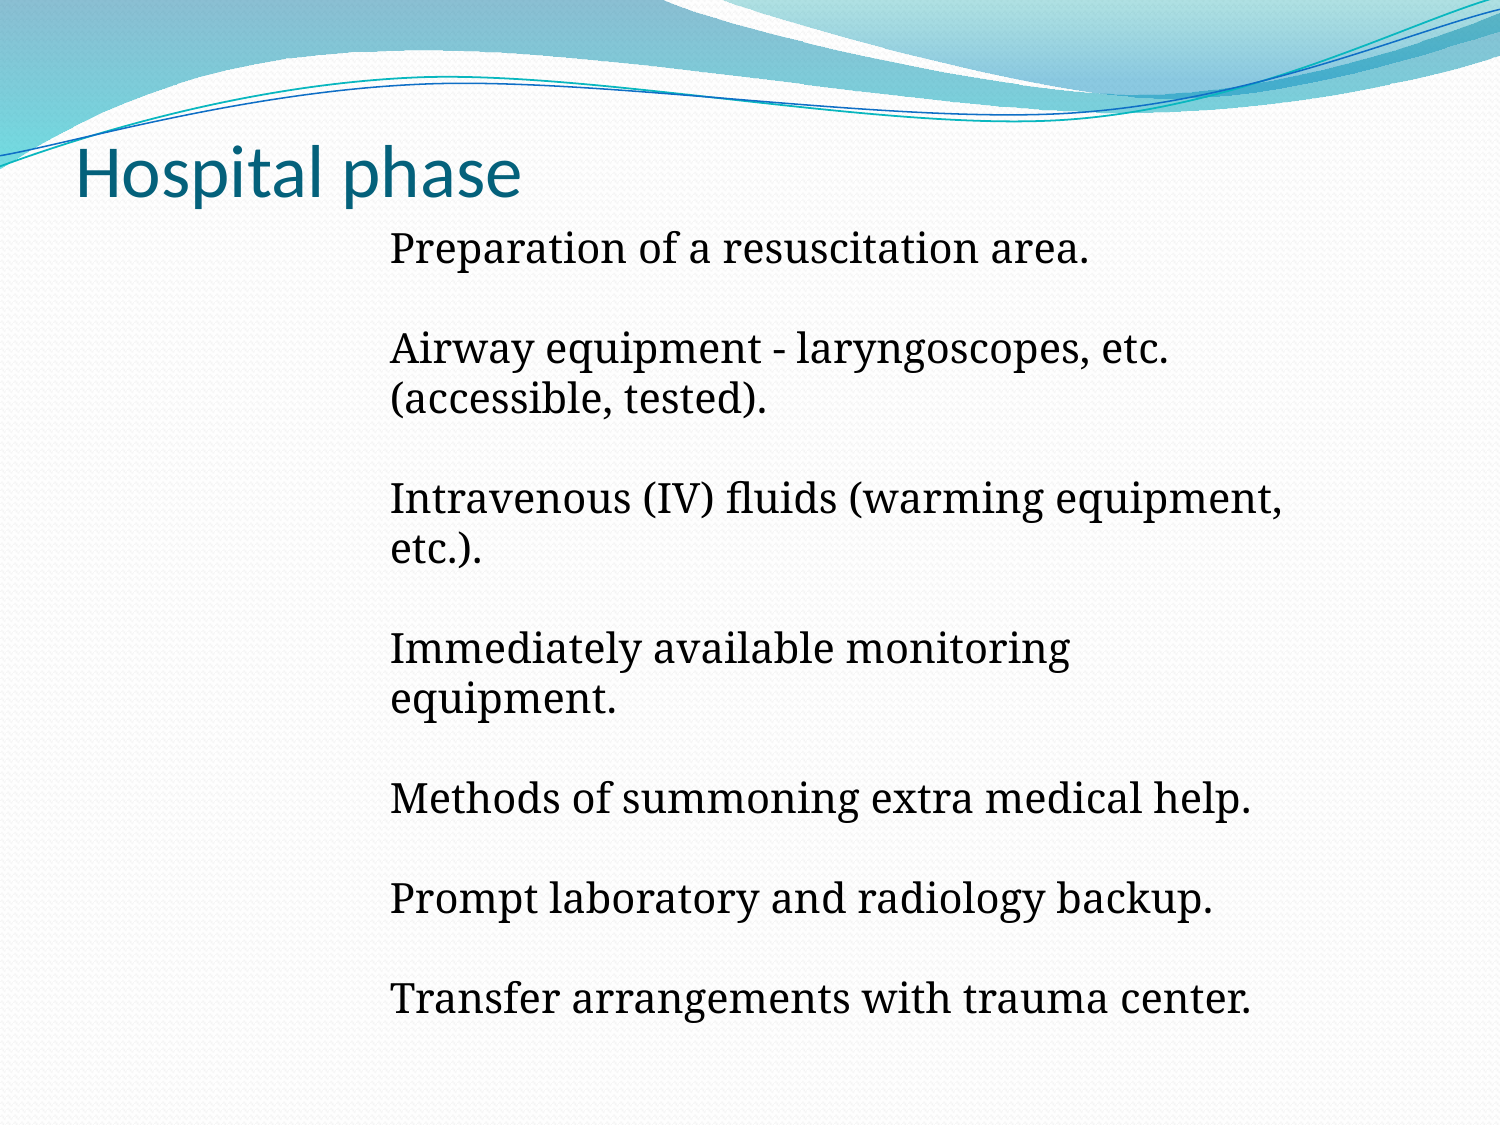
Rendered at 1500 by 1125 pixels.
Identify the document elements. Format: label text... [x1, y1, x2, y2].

text_box Preparation of a resuscitation area. Airway equipment - laryngoscopes, etc. (accessible, tested). Intravenous (IV) fluids (warming equipment, etc.). Immediately available monitoring equipment. Methods of summoning extra medical help. Prompt laboratory and radiology backup. Transfer arrangements with trauma center. [375, 214, 1300, 1030]
title Hospital phase [75, 115, 1438, 303]
